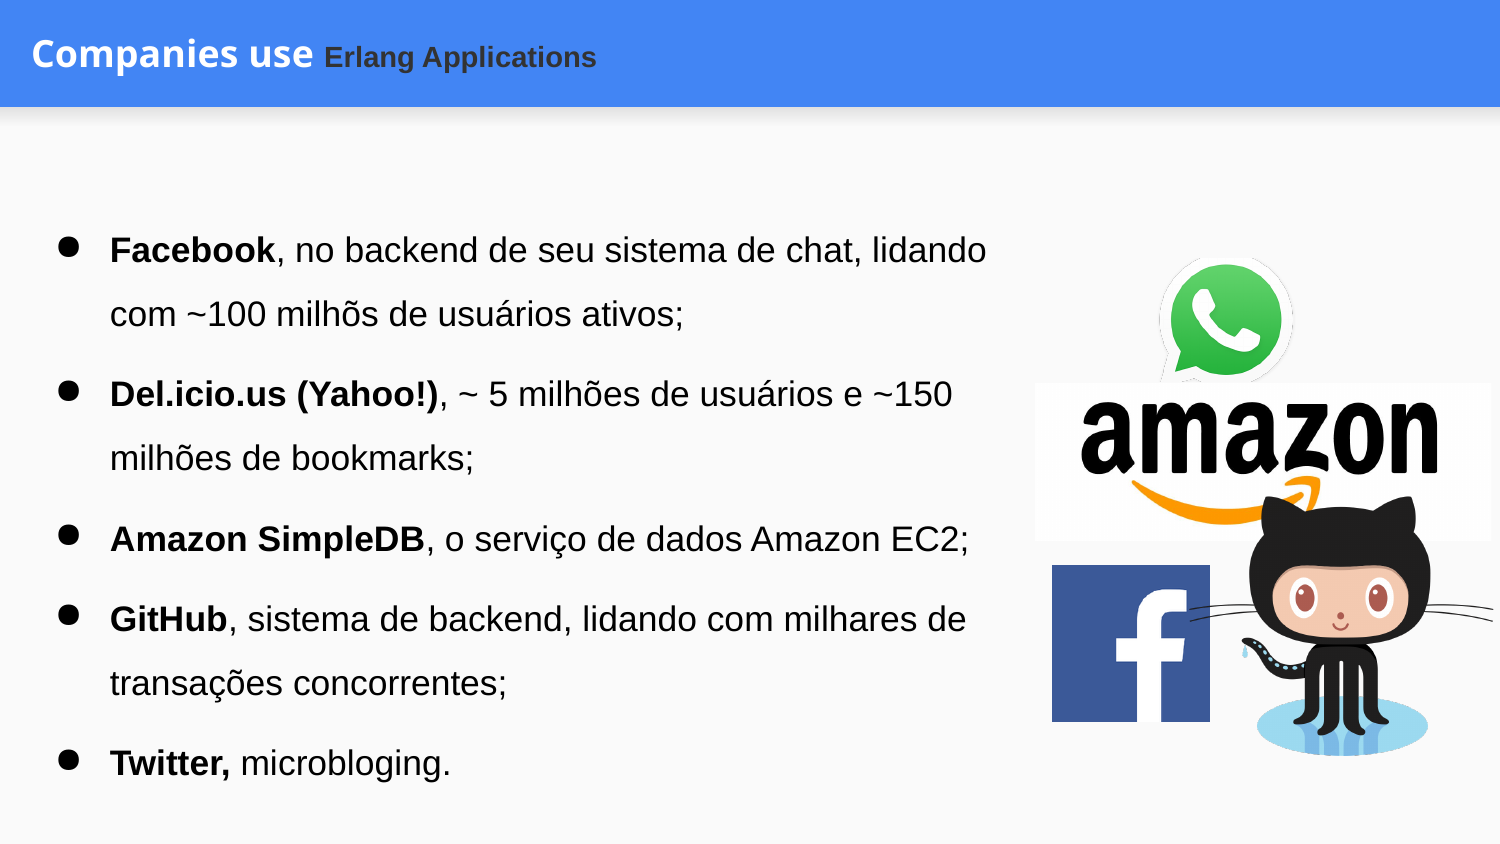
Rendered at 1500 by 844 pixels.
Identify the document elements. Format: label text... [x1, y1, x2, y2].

text_box Facebook, no backend de seu sistema de chat, lidando com ~100 milhõs de usuários ativos; Del.icio.us (Yahoo!), ~ 5 milhões de usuários e ~150 milhões de bookmarks; Amazon SimpleDB, o serviço de dados Amazon EC2; GitHub, sistema de backend, lidando com milhares de transações concorrentes; Twitter, microbloging. [19, 191, 1035, 800]
picture [1034, 257, 1496, 761]
title Companies use Erlang Applications [16, 2, 1464, 102]
